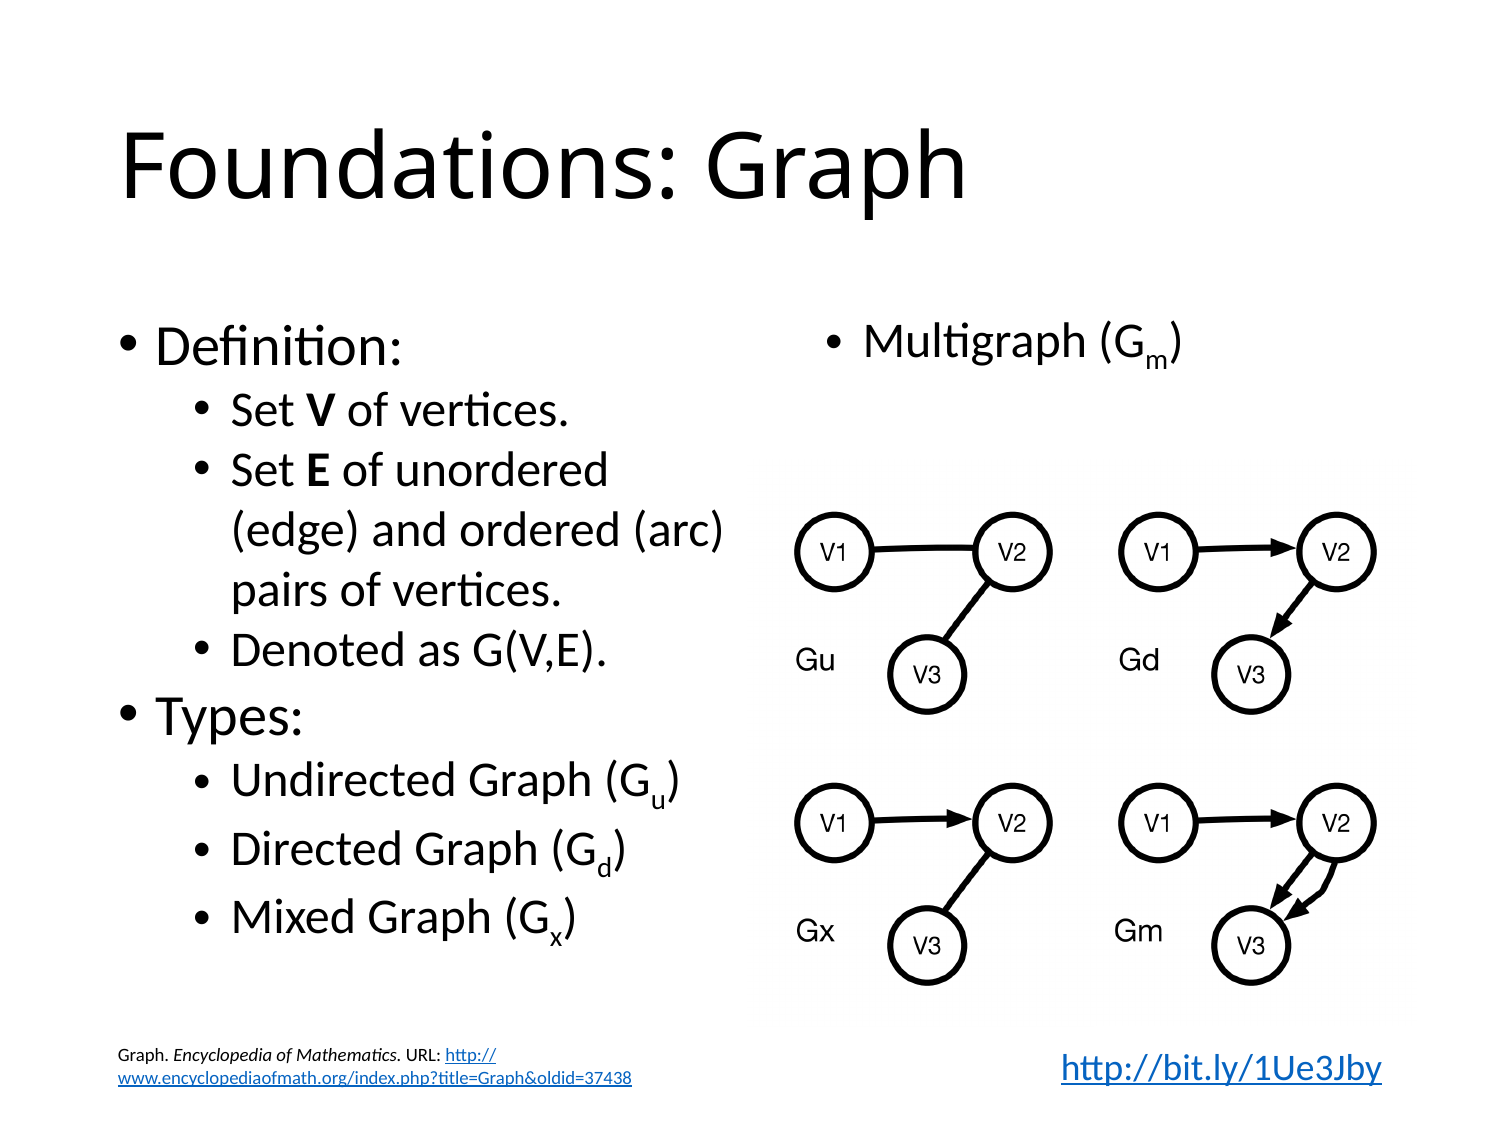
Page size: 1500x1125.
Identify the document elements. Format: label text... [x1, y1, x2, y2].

title Foundations: Graph [103, 59, 1397, 278]
text_box http://bit.ly/1Ue3Jby [934, 1035, 1397, 1096]
list Definition: Set V of vertices. Set E of unordered (edge) and ordered (arc) pairs of vertices. Denoted as G(V,E). Types: Undirected Graph (Gu) Directed Graph (Gd) Mixed Graph (Gx) Multigraph (Gm) [103, 299, 1397, 1014]
text_box Graph. Encyclopedia of Mathematics. URL: http://www.encyclopediaofmath.org/index.php?title=Graph&oldid=37438 [103, 1035, 921, 1096]
picture [747, 459, 1417, 1026]
